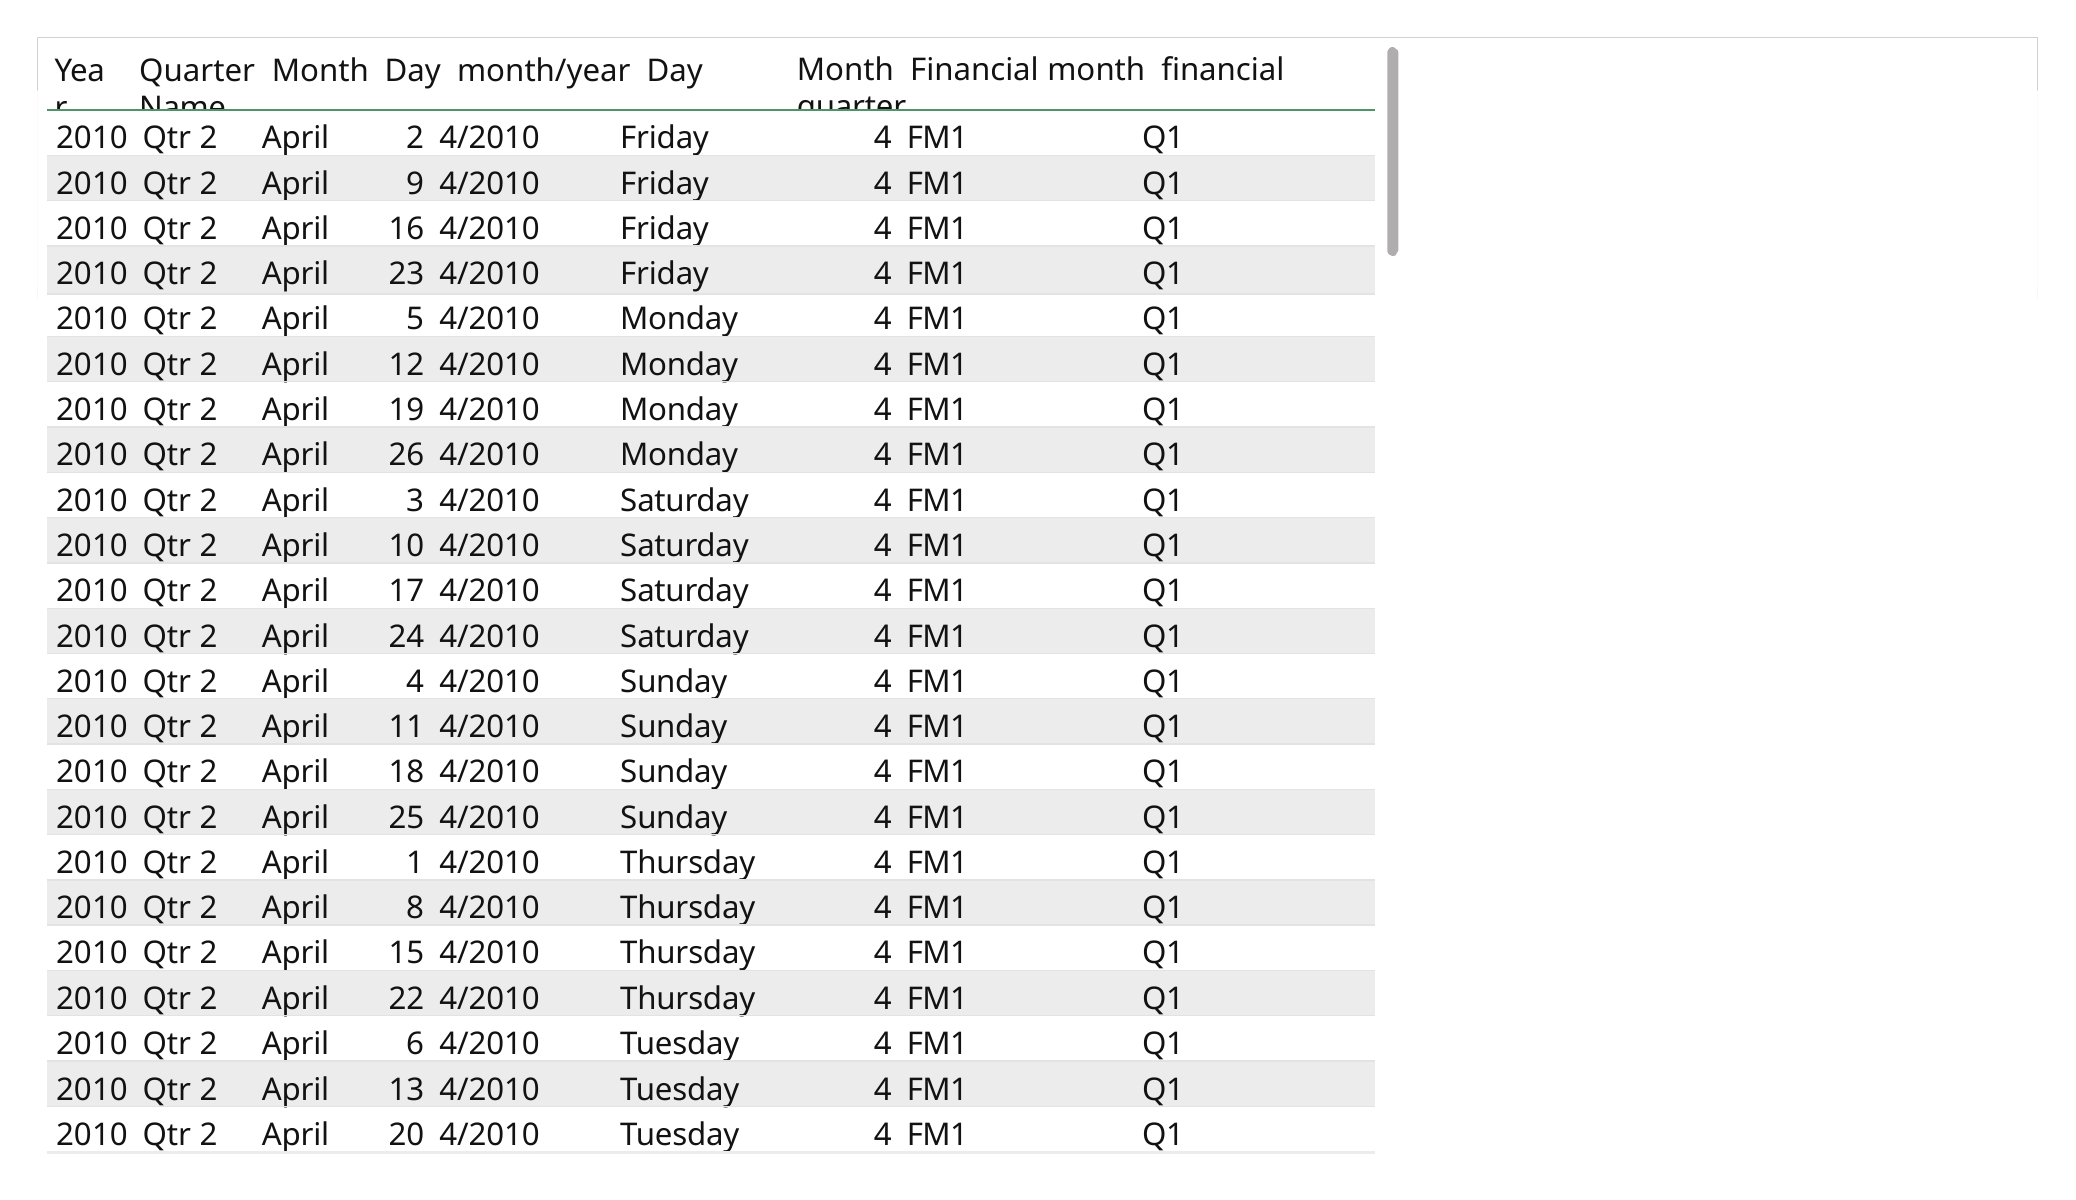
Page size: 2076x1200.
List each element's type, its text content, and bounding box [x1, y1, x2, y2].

table_cell Saturday [579, 609, 810, 653]
table_header April [236, 111, 360, 155]
table_cell Thursday [579, 835, 810, 879]
table_cell Q1 [1054, 971, 1375, 1015]
table_cell 2010 Qtr 2 [47, 428, 236, 472]
table_header Q1 [1054, 111, 1375, 155]
table_cell Q1 [1054, 926, 1375, 970]
table_cell 24 4/2010 [360, 609, 579, 653]
table_cell 4 FM1 [810, 835, 1054, 879]
table_cell Monday [579, 295, 810, 336]
table_cell Monday [579, 337, 810, 381]
table_cell Saturday [579, 473, 810, 517]
table_header 2 4/2010 [360, 111, 579, 155]
table_cell 4 FM1 [810, 382, 1054, 426]
table_cell 4 FM1 [810, 295, 1054, 336]
table_cell Friday [579, 156, 810, 200]
text_box Month Financial month financial quarter  [794, 47, 1368, 109]
table_cell Q1 [1054, 609, 1375, 653]
table_cell April [236, 835, 360, 879]
table_cell April [236, 699, 360, 743]
table_cell 4 FM1 [810, 564, 1054, 608]
table_cell 2010 Qtr 2 [47, 609, 236, 653]
table_cell Saturday [579, 518, 810, 562]
table_cell 4 FM1 [810, 1107, 1054, 1151]
table_header 2010 Qtr 2 [47, 111, 236, 155]
table_cell 4 FM1 [810, 971, 1054, 1015]
table_cell April [236, 790, 360, 834]
table_cell Q1 [1054, 564, 1375, 608]
table_cell April [236, 473, 360, 517]
table_cell 4 FM1 [810, 1062, 1054, 1106]
table_cell 23 4/2010 [360, 247, 579, 293]
text_box Quarter Month Day month/year Day Name [137, 47, 767, 109]
table_cell Q1 [1054, 1107, 1375, 1151]
table_cell Q1 [1054, 382, 1375, 426]
table_cell April [236, 609, 360, 653]
table_cell 12 4/2010 [360, 337, 579, 381]
table_cell Q1 [1054, 295, 1375, 336]
table_cell 13 4/2010 [360, 1062, 579, 1106]
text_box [1385, 45, 1401, 1155]
table_cell 8 4/2010 [360, 881, 579, 924]
table_cell Q1 [1054, 247, 1375, 293]
table_cell Q1 [1054, 654, 1375, 698]
table_cell Sunday [579, 790, 810, 834]
text_box Year [52, 47, 115, 109]
table_cell April [236, 382, 360, 426]
table_cell 4 FM1 [810, 745, 1054, 789]
table_cell 2010 Qtr 2 [47, 156, 236, 200]
table_cell April [236, 1016, 360, 1060]
table_cell April [236, 971, 360, 1015]
table_cell 4 FM1 [810, 790, 1054, 834]
table_cell Q1 [1054, 745, 1375, 789]
table_cell Tuesday [579, 1016, 810, 1060]
table_cell 2010 Qtr 2 [47, 1062, 236, 1106]
table_cell 20 4/2010 [360, 1107, 579, 1151]
table_cell Q1 [1054, 518, 1375, 562]
table_cell 26 4/2010 [360, 428, 579, 472]
table_cell 2010 Qtr 2 [47, 745, 236, 789]
table_cell 3 4/2010 [360, 473, 579, 517]
table_cell April [236, 295, 360, 336]
table_cell 2010 Qtr 2 [47, 1016, 236, 1060]
table_cell Friday [579, 247, 810, 293]
table_cell April [236, 201, 360, 245]
table_cell 4 FM1 [810, 609, 1054, 653]
table_cell 2010 Qtr 2 [47, 881, 236, 924]
table_cell 2010 Qtr 2 [47, 926, 236, 970]
table_cell Monday [579, 382, 810, 426]
table_cell April [236, 926, 360, 970]
table_header 4 FM1 [810, 111, 1054, 155]
table_cell 2010 Qtr 2 [47, 382, 236, 426]
table_cell 2010 Qtr 2 [47, 654, 236, 698]
table_cell 25 4/2010 [360, 790, 579, 834]
table_cell 2010 Qtr 2 [47, 1107, 236, 1151]
table_cell 2010 Qtr 2 [47, 971, 236, 1015]
table_cell Q1 [1054, 699, 1375, 743]
table_cell 9 4/2010 [360, 156, 579, 200]
table_cell 2010 Qtr 2 [47, 835, 236, 879]
table_cell Sunday [579, 699, 810, 743]
table_cell 2010 Qtr 2 [47, 473, 236, 517]
table_cell April [236, 564, 360, 608]
table_cell 2010 Qtr 2 [47, 337, 236, 381]
table_cell 15 4/2010 [360, 926, 579, 970]
table_cell 1 4/2010 [360, 835, 579, 879]
table_cell April [236, 156, 360, 200]
table_cell April [236, 337, 360, 381]
table_cell Thursday [579, 881, 810, 924]
table_cell 2010 Qtr 2 [47, 790, 236, 834]
table_cell April [236, 1062, 360, 1106]
table_cell Friday [579, 201, 810, 245]
table_cell April [236, 654, 360, 698]
table_cell 22 4/2010 [360, 971, 579, 1015]
table_cell Tuesday [579, 1107, 810, 1151]
table_cell 4 FM1 [810, 156, 1054, 200]
table_cell Q1 [1054, 1016, 1375, 1060]
table_cell 2010 Qtr 2 [47, 564, 236, 608]
table_cell 2010 Qtr 2 [47, 699, 236, 743]
table_cell Q1 [1054, 156, 1375, 200]
table_cell Saturday [579, 564, 810, 608]
table_cell 4 FM1 [810, 337, 1054, 381]
table_cell 4 FM1 [810, 926, 1054, 970]
table_cell 19 4/2010 [360, 382, 579, 426]
table_cell Q1 [1054, 835, 1375, 879]
table_cell Q1 [1054, 201, 1375, 245]
table_cell Q1 [1054, 428, 1375, 472]
table_cell 4 FM1 [810, 699, 1054, 743]
table_cell Q1 [1054, 337, 1375, 381]
table_cell 18 4/2010 [360, 745, 579, 789]
text_box [37, 37, 2038, 1163]
table_cell 6 4/2010 [360, 1016, 579, 1060]
table_cell Q1 [1054, 473, 1375, 517]
table_cell 4 FM1 [810, 654, 1054, 698]
table_cell Q1 [1054, 881, 1375, 924]
table_cell April [236, 428, 360, 472]
table_cell April [236, 247, 360, 293]
table_cell 2010 Qtr 2 [47, 201, 236, 245]
table_cell Sunday [579, 654, 810, 698]
table_cell 10 4/2010 [360, 518, 579, 562]
table_cell 4 FM1 [810, 1016, 1054, 1060]
table_cell 2010 Qtr 2 [47, 295, 236, 336]
table_cell April [236, 518, 360, 562]
table_header Friday [579, 111, 810, 155]
table_cell 2010 Qtr 2 [47, 247, 236, 293]
table_cell 4 FM1 [810, 247, 1054, 293]
table_cell Q1 [1054, 1062, 1375, 1106]
table_cell 4 FM1 [810, 518, 1054, 562]
table_cell April [236, 1107, 360, 1151]
table_cell Sunday [579, 745, 810, 789]
table_cell April [236, 881, 360, 924]
table_cell 4 FM1 [810, 473, 1054, 517]
table_cell 2010 Qtr 2 [47, 518, 236, 562]
table_cell 17 4/2010 [360, 564, 579, 608]
table_cell 5 4/2010 [360, 295, 579, 336]
table_cell 4 4/2010 [360, 654, 579, 698]
table_cell Tuesday [579, 1062, 810, 1106]
table_cell Thursday [579, 926, 810, 970]
table_cell 4 FM1 [810, 201, 1054, 245]
table_cell Monday [579, 428, 810, 472]
table_cell 4 FM1 [810, 428, 1054, 472]
table_cell Q1 [1054, 790, 1375, 834]
table_cell 11 4/2010 [360, 699, 579, 743]
table_cell Thursday [579, 971, 810, 1015]
table_cell 4 FM1 [810, 881, 1054, 924]
table_cell April [236, 745, 360, 789]
table_cell 16 4/2010 [360, 201, 579, 245]
